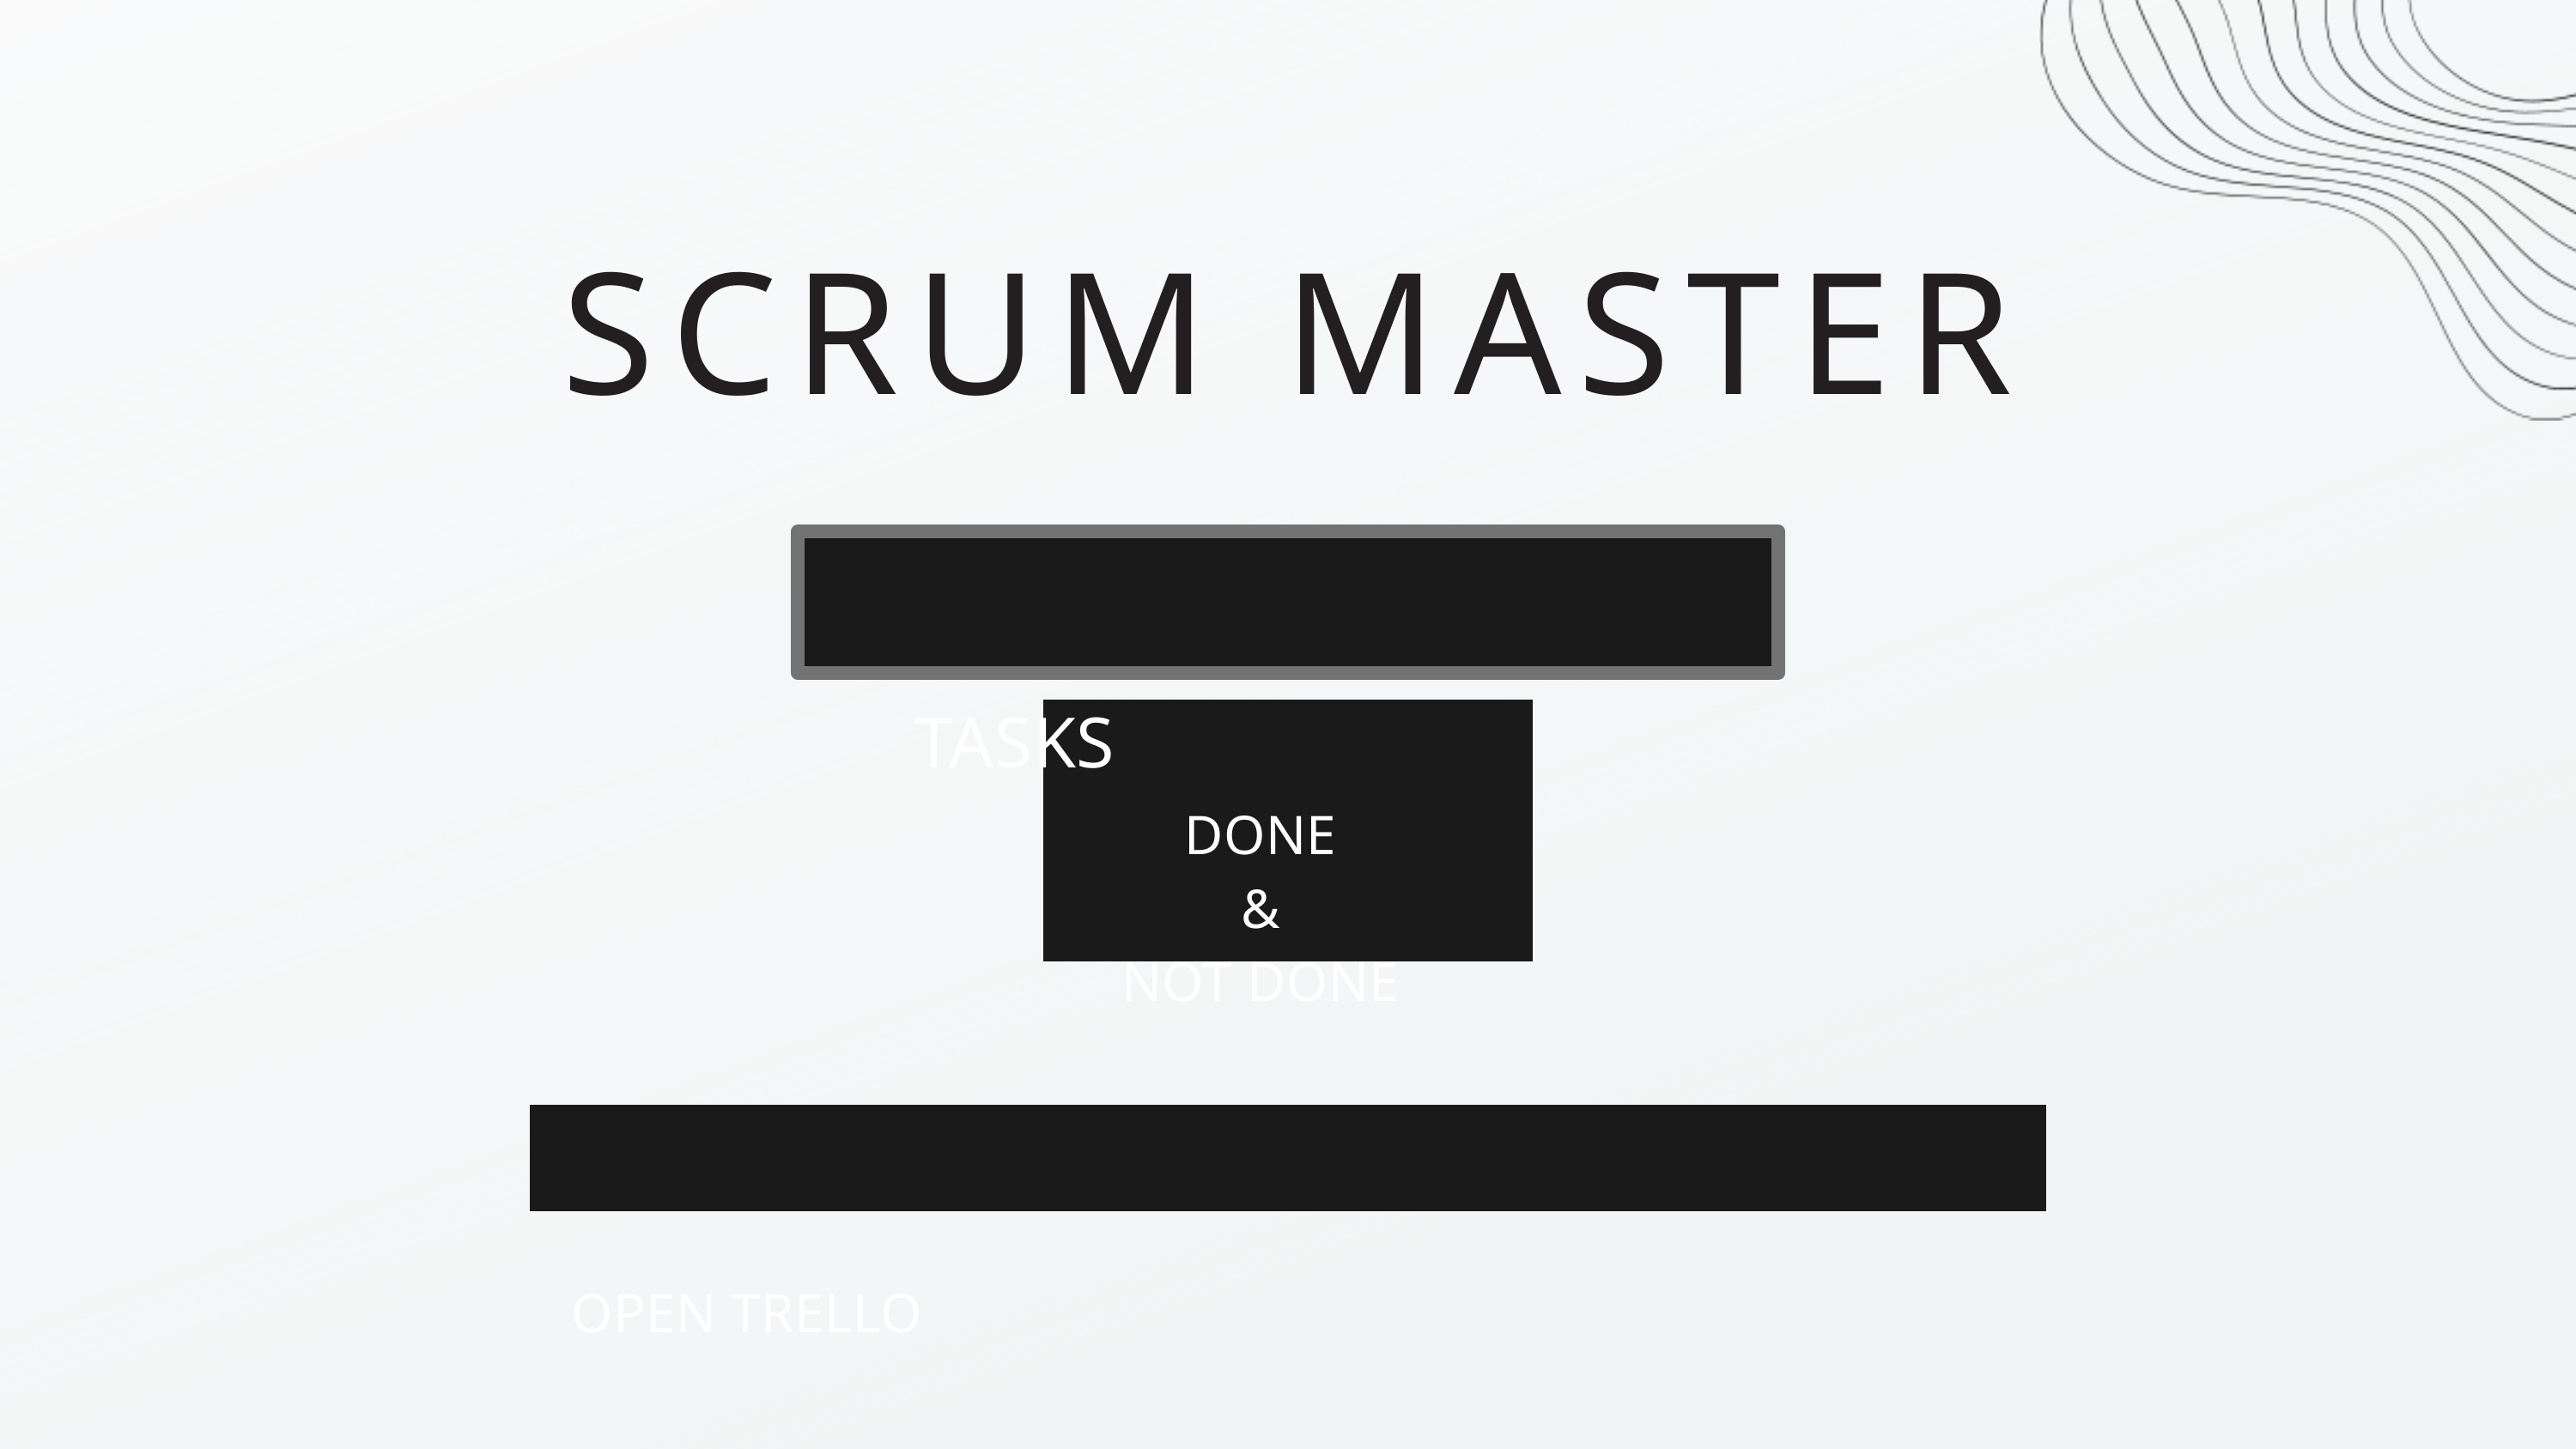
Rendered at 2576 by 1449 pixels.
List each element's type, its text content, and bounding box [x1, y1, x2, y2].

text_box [797, 530, 1779, 673]
text_box SCRUM MASTER [284, 195, 2292, 428]
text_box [1042, 699, 1534, 962]
text_box [2039, 0, 2576, 421]
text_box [530, 1104, 2046, 1212]
text_box [0, 0, 2576, 1449]
